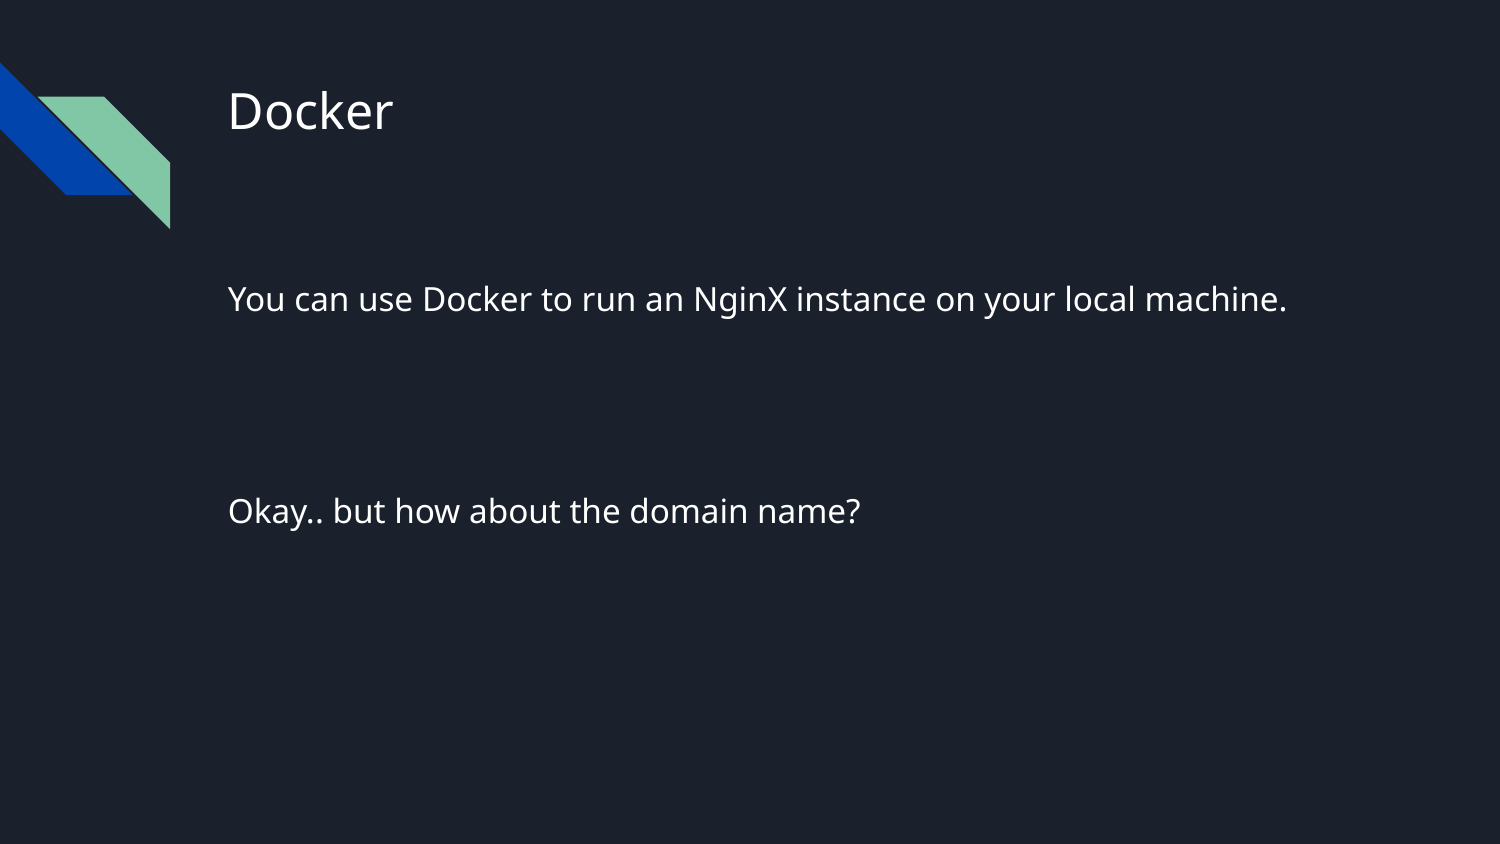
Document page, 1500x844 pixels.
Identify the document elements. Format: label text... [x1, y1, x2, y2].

list You can use Docker to run an NginX instance on your local machine. Okay.. but how about the domain name? [212, 257, 1368, 735]
title Docker [212, 64, 1368, 215]
